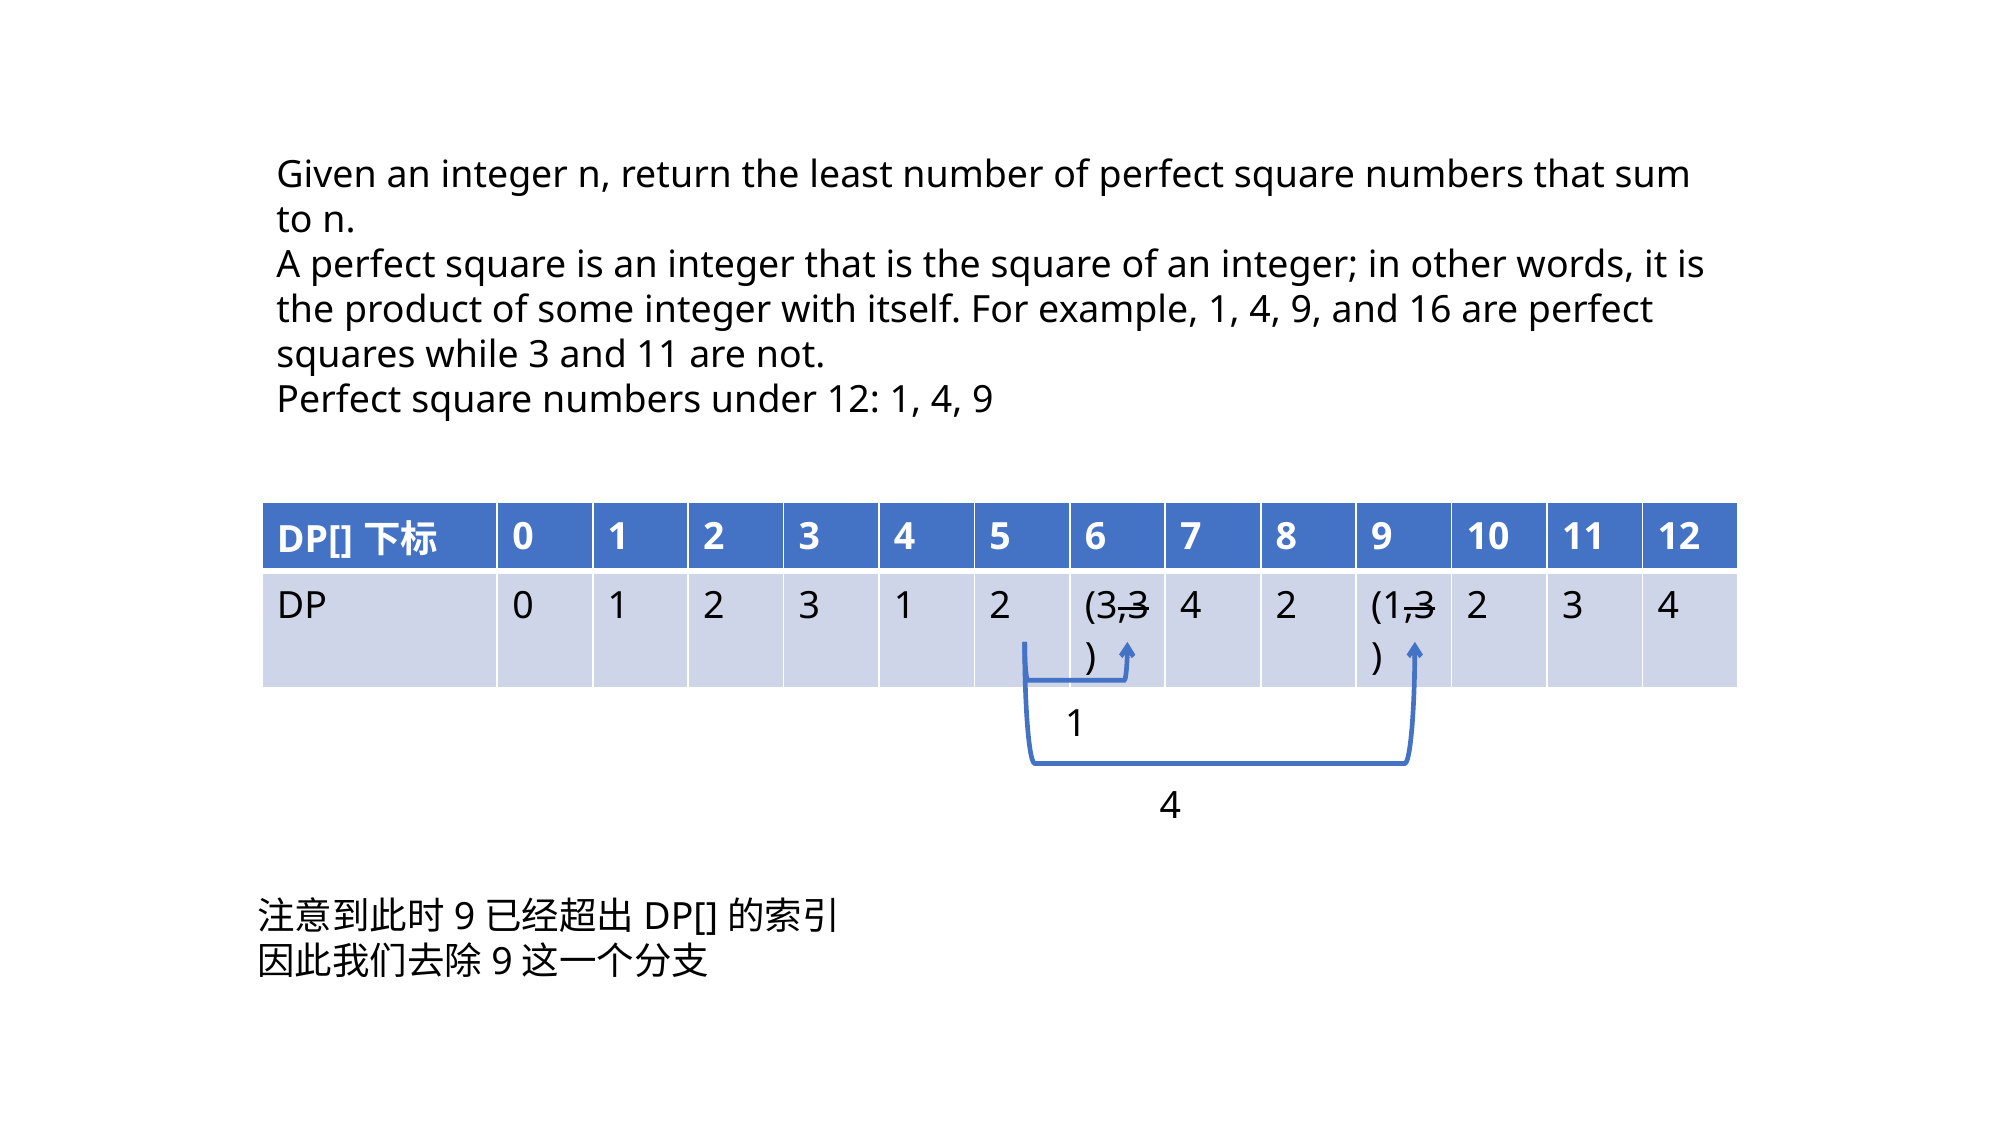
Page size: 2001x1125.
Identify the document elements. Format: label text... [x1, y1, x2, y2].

table_header 2 [689, 503, 783, 568]
table_cell (1,3) [1357, 574, 1451, 687]
table_cell 2 [1452, 574, 1546, 687]
table_header 3 [784, 503, 878, 568]
table_header DP[]下标 [263, 503, 496, 568]
table_cell (3,3) [1071, 574, 1164, 641]
table_header 10 [1452, 503, 1546, 568]
table_header 7 [1166, 503, 1260, 568]
table_cell 1 [880, 574, 974, 687]
table_header 4 [880, 503, 974, 568]
table_header 5 [975, 503, 1069, 568]
table_cell 2 [1262, 574, 1355, 641]
table_header 1 [594, 503, 687, 568]
table_header 8 [1262, 503, 1355, 568]
table_header 9 [1357, 503, 1451, 568]
table_cell 3 [784, 574, 878, 687]
table_header 11 [1548, 503, 1642, 568]
table_cell 3 [1548, 574, 1642, 687]
table_cell DP [263, 574, 496, 687]
text_box Given an integer n, return the least number of perfect square numbers that sum to n. A perfect square is an integer that is the square of an integer; in other words, it is the product of some integer with itself. For example, 1, 4, 9, and 16 are perfect squares while 3 and 11 are not. Perfect square numbers under 12: 1, 4, 9 [261, 142, 1739, 428]
table_cell 1 [594, 574, 687, 687]
table_header 6 [1071, 503, 1164, 568]
table_header 0 [498, 503, 592, 568]
table_cell 4 [1643, 574, 1737, 687]
table_cell 2 [689, 574, 783, 687]
table_cell 0 [498, 574, 592, 687]
table_header 12 [1643, 503, 1737, 568]
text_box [1024, 641, 1415, 835]
text_box 注意到此时9已经超出DP[]的索引 因此我们去除9这一个分支 [242, 884, 855, 990]
table_cell 4 [1166, 574, 1260, 641]
table_cell 2 [975, 574, 1069, 687]
